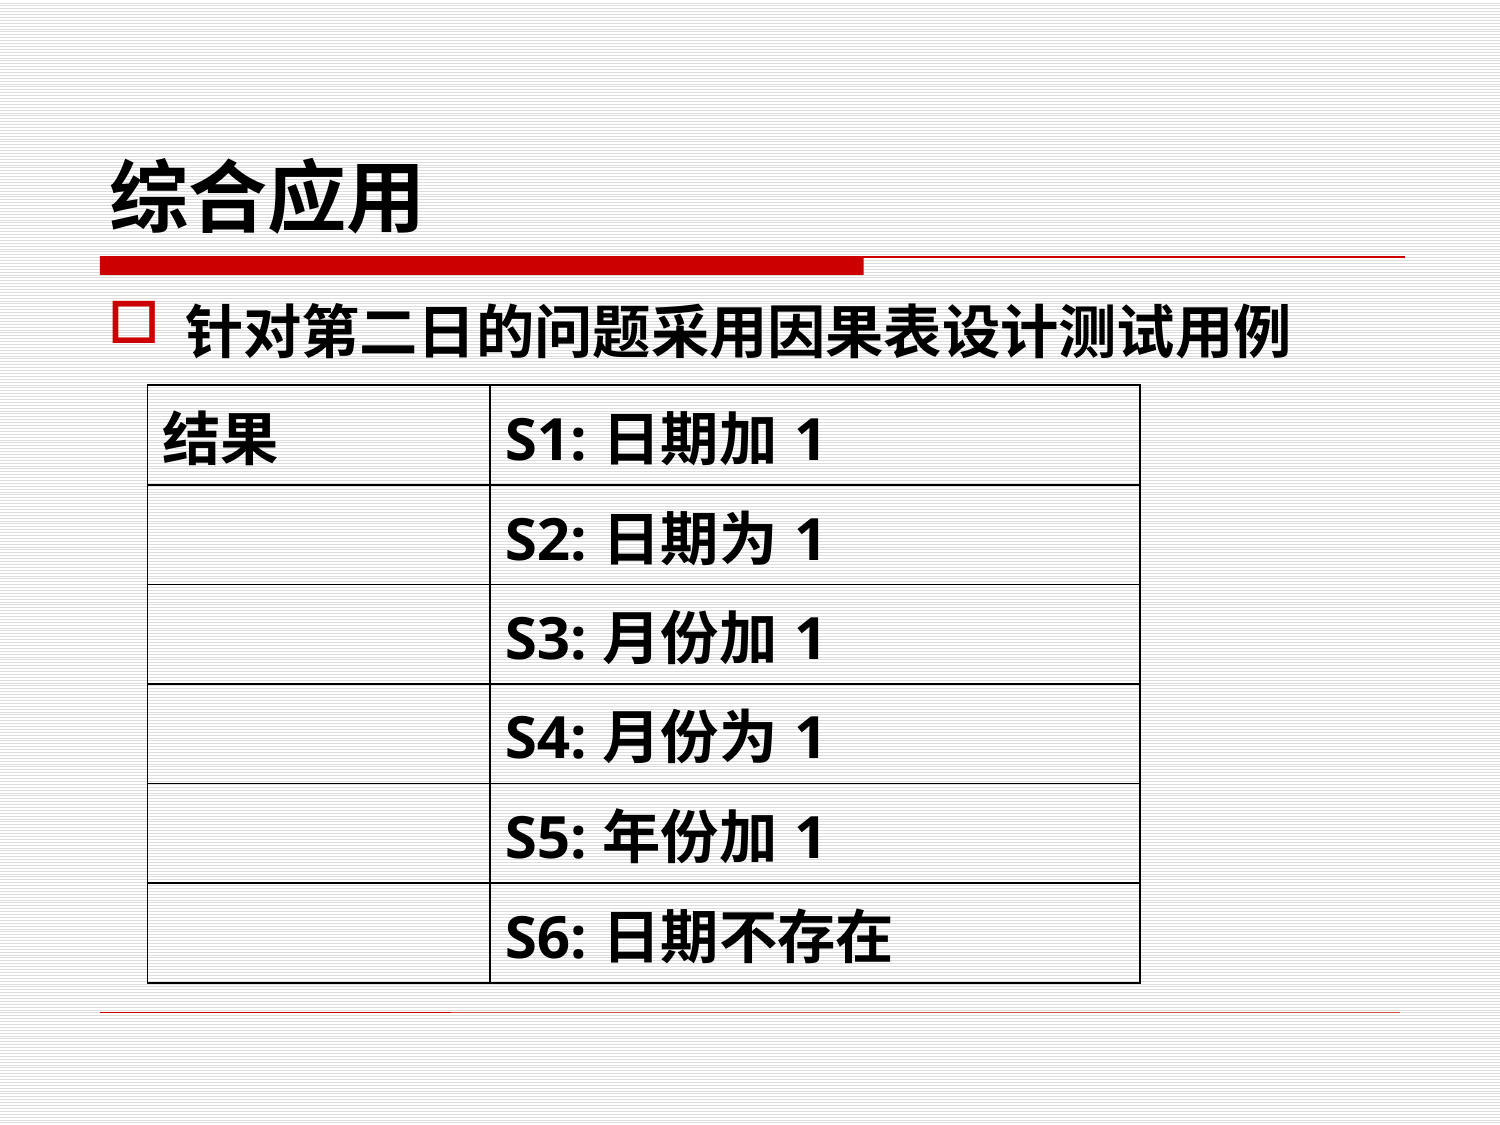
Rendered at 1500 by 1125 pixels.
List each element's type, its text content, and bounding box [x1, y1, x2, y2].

title 综合应用 [94, 50, 1407, 250]
table_cell S5:年份加1 [491, 784, 1139, 882]
table_cell [148, 784, 489, 882]
table_cell S4:月份为1 [491, 685, 1139, 783]
table_cell S6:日期不存在 [491, 884, 1139, 982]
table_cell [148, 585, 489, 683]
table_cell S3:月份加1 [491, 585, 1139, 683]
table_cell S2:日期为1 [491, 486, 1139, 584]
table_header S1:日期加1 [491, 386, 1139, 484]
table_header 结果 [148, 386, 489, 484]
table_cell [148, 685, 489, 783]
table_cell [148, 884, 489, 982]
list 针对第二日的问题采用因果表设计测试用例 [92, 287, 1406, 988]
table_cell [148, 486, 489, 584]
